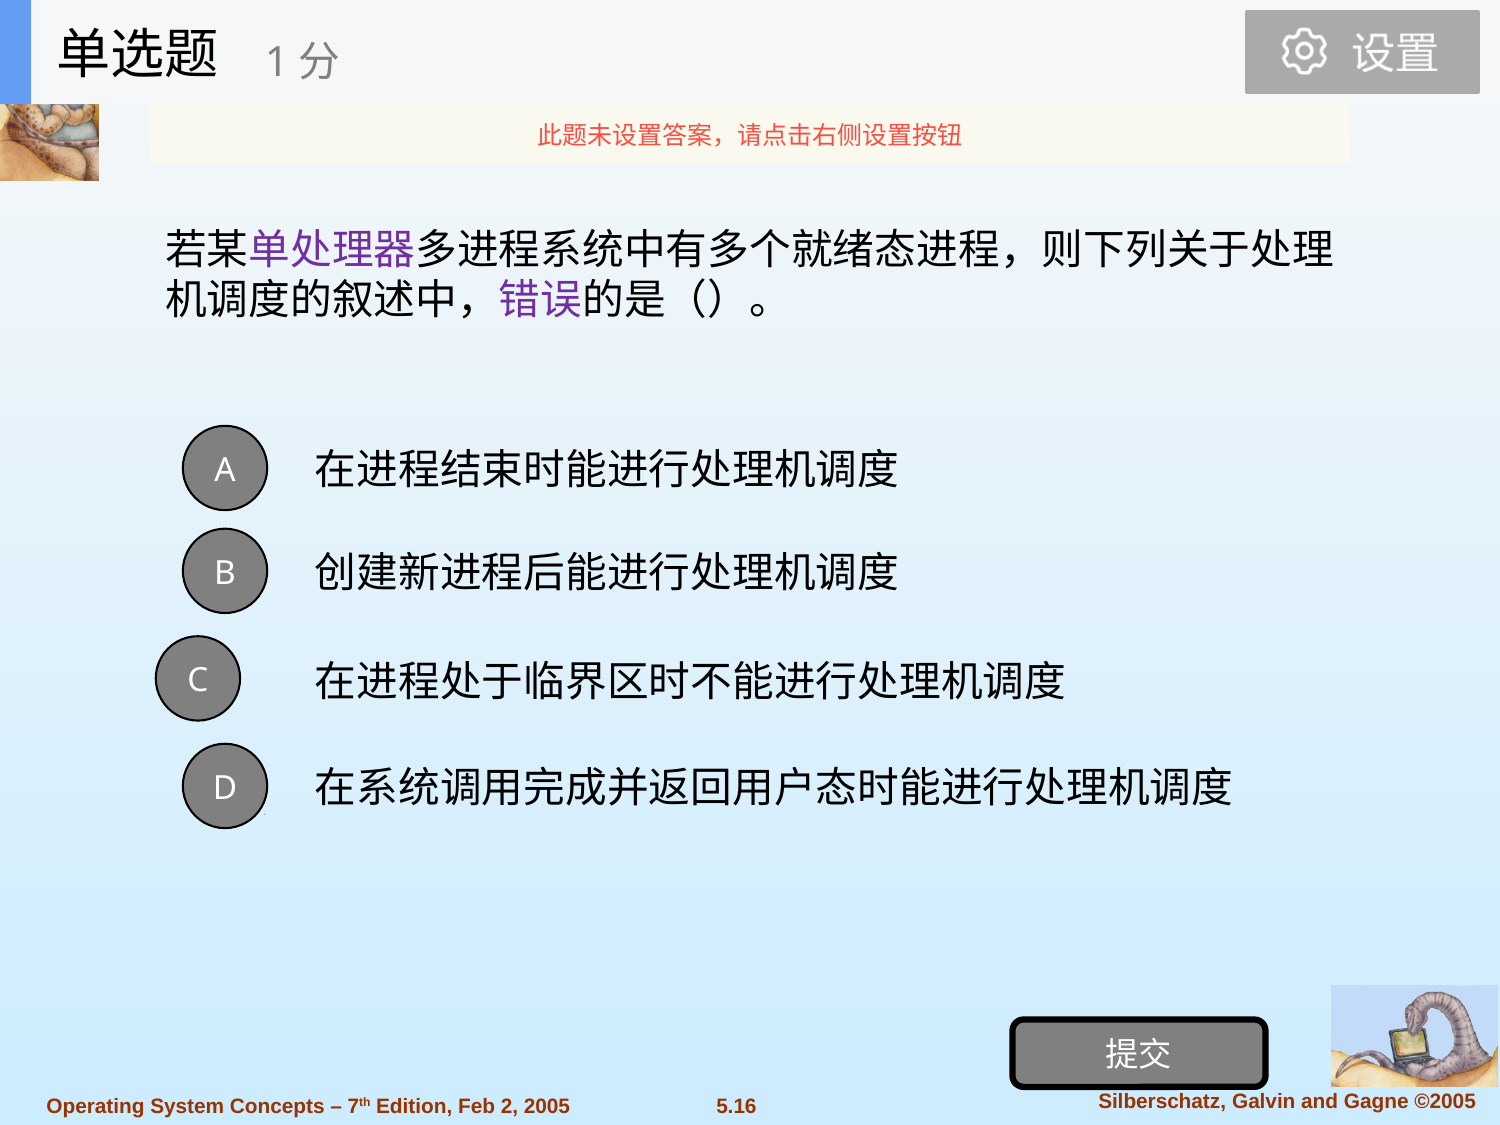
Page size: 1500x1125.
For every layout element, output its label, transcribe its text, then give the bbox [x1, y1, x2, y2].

text_box D [180, 741, 270, 831]
text_box B [180, 526, 270, 616]
picture [0, 105, 99, 181]
text_box 若某单处理器多进程系统中有多个就绪态进程，则下列关于处理机调度的叙述中，错误的是（）。 [150, 140, 1351, 405]
text_box 在进程处于临界区时不能进行处理机调度 [299, 627, 1350, 732]
text_box 提交 [1010, 1017, 1268, 1090]
picture [1245, 10, 1480, 94]
picture [1331, 985, 1498, 1087]
text_box 此题未设置答案，请点击右侧设置按钮 [149, 113, 1350, 164]
text_box A [180, 423, 270, 513]
text_box 在进程结束时能进行处理机调度 [299, 415, 1350, 518]
text_box 在系统调用完成并返回用户态时能进行处理机调度 [299, 732, 1350, 839]
text_box C [153, 634, 243, 723]
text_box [0, 0, 1500, 105]
text_box 创建新进程后能进行处理机调度 [299, 518, 1350, 624]
